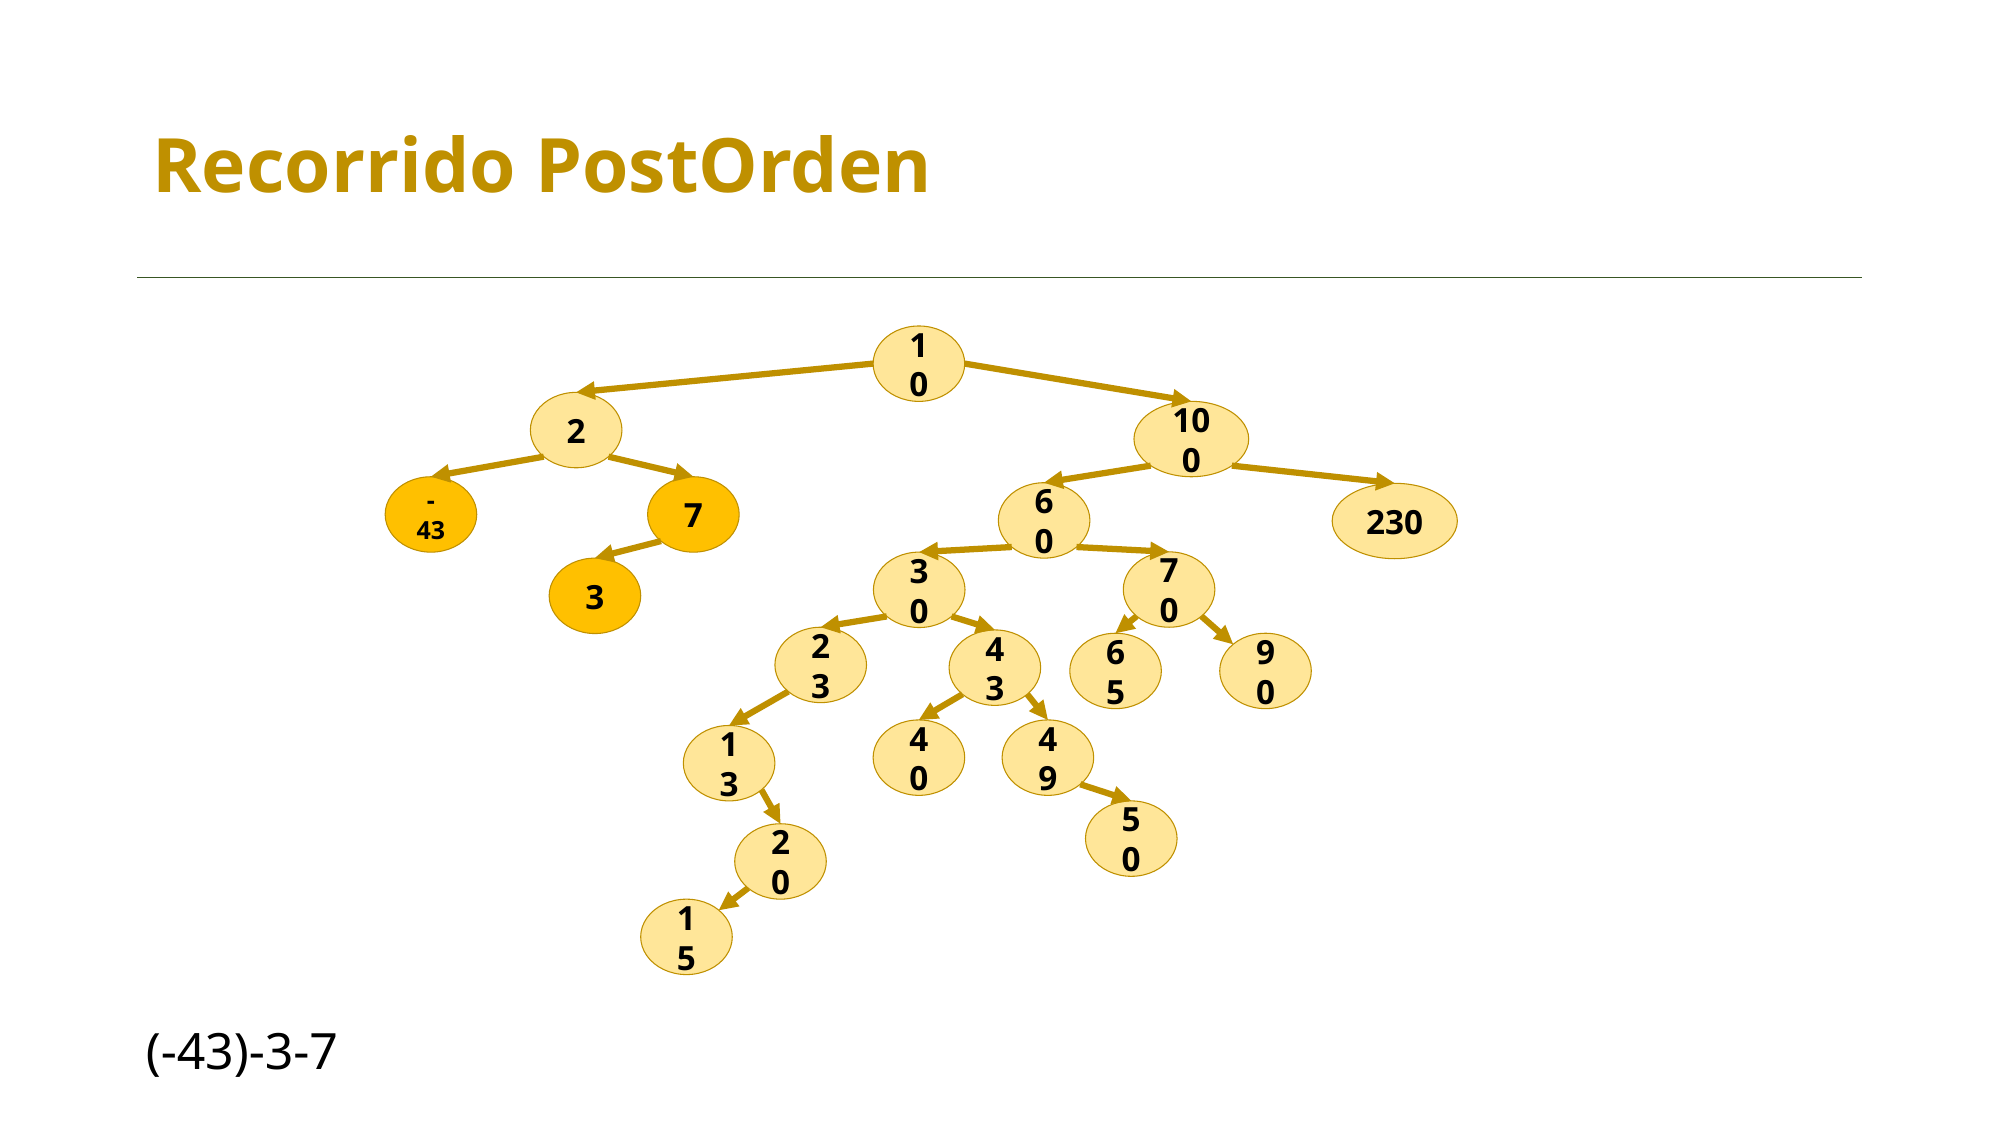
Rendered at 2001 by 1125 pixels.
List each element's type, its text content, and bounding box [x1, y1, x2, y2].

title Recorrido PostOrden [137, 59, 1863, 278]
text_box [385, 325, 1458, 975]
text_box (-43)-3-7 [131, 1011, 353, 1087]
